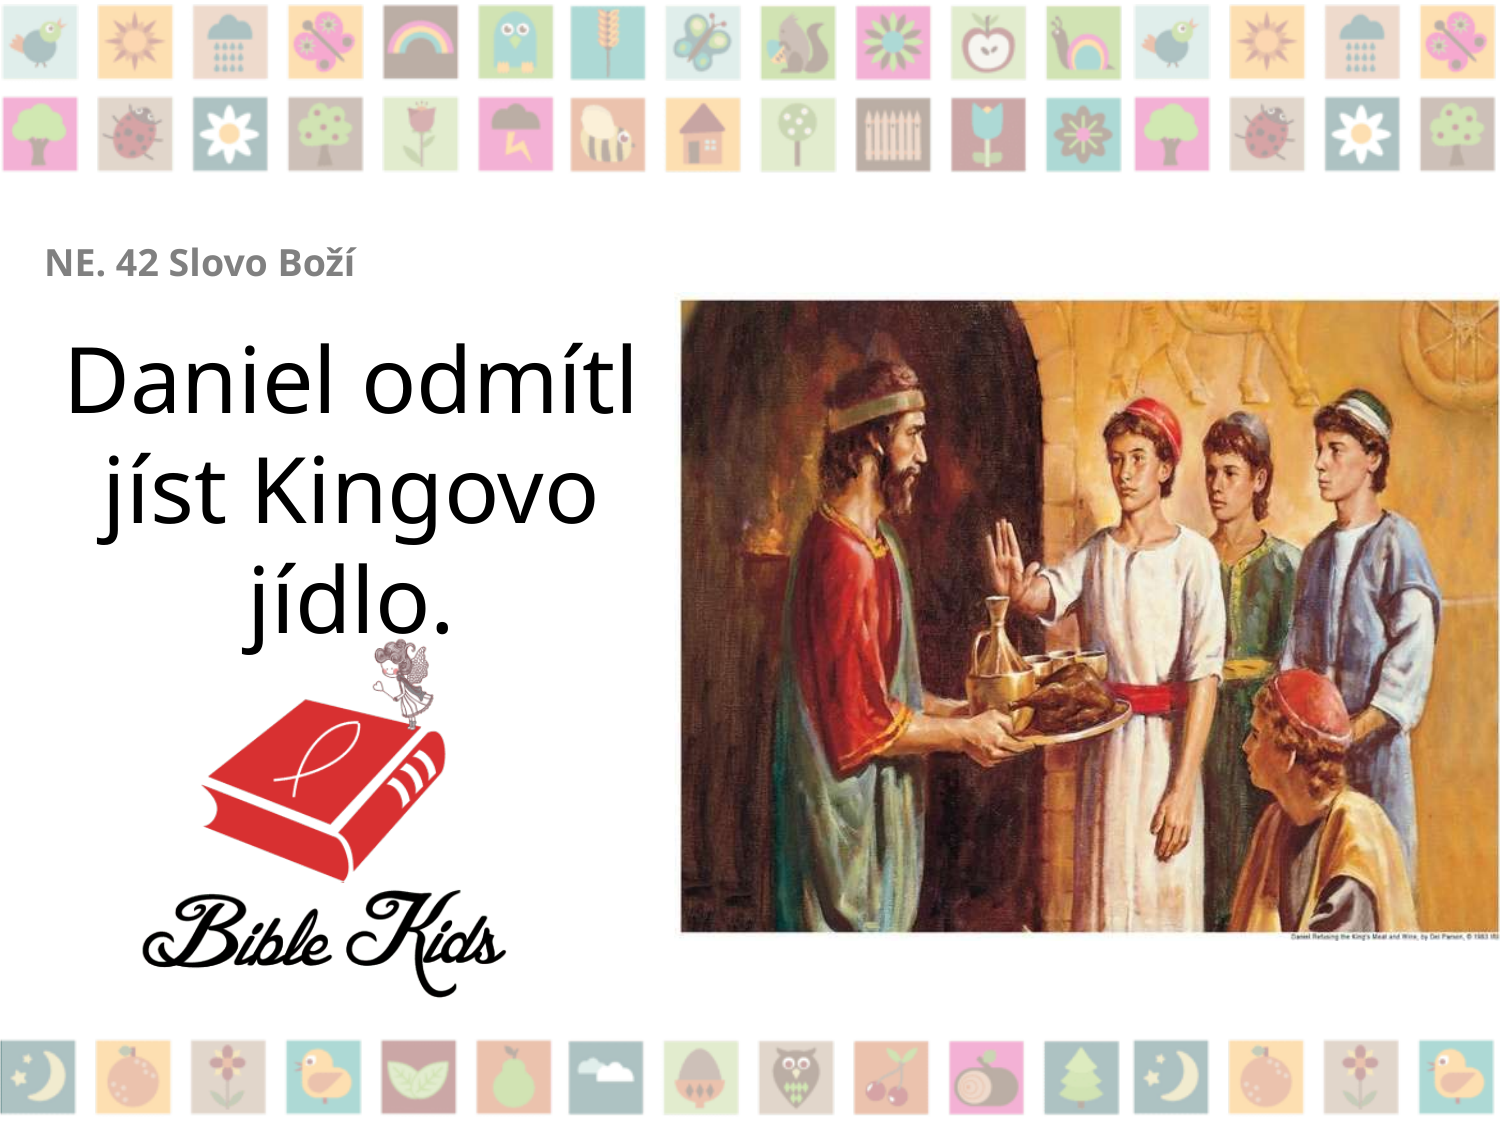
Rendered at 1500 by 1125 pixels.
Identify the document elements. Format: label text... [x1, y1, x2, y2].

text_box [0, 3, 1500, 181]
text_box Daniel odmítl jíst Kingovo jídlo. [29, 314, 668, 659]
text_box NE. 42 Slovo Boží [29, 231, 543, 292]
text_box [0, 1028, 1500, 1118]
picture [674, 292, 1500, 941]
picture [117, 600, 544, 1027]
